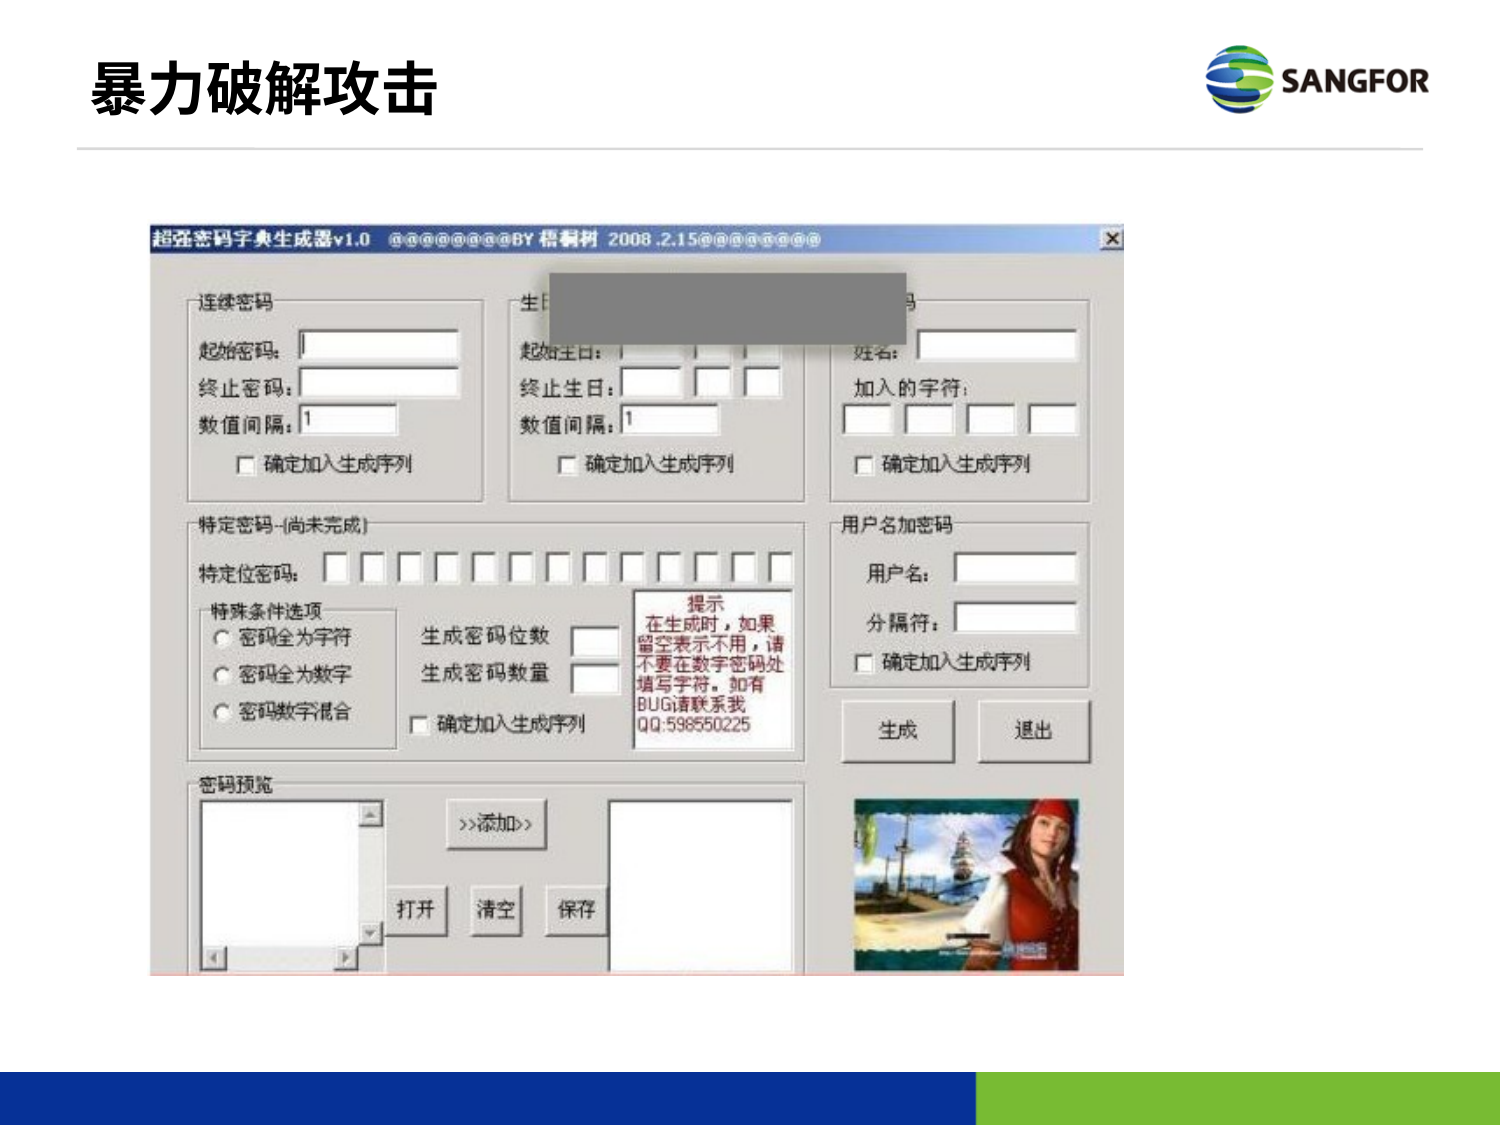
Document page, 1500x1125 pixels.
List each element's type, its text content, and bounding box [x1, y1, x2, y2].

picture [147, 219, 1125, 977]
picture [0, 1070, 1500, 1125]
picture [1198, 42, 1437, 118]
title 暴力破解攻击 [75, 45, 1425, 161]
